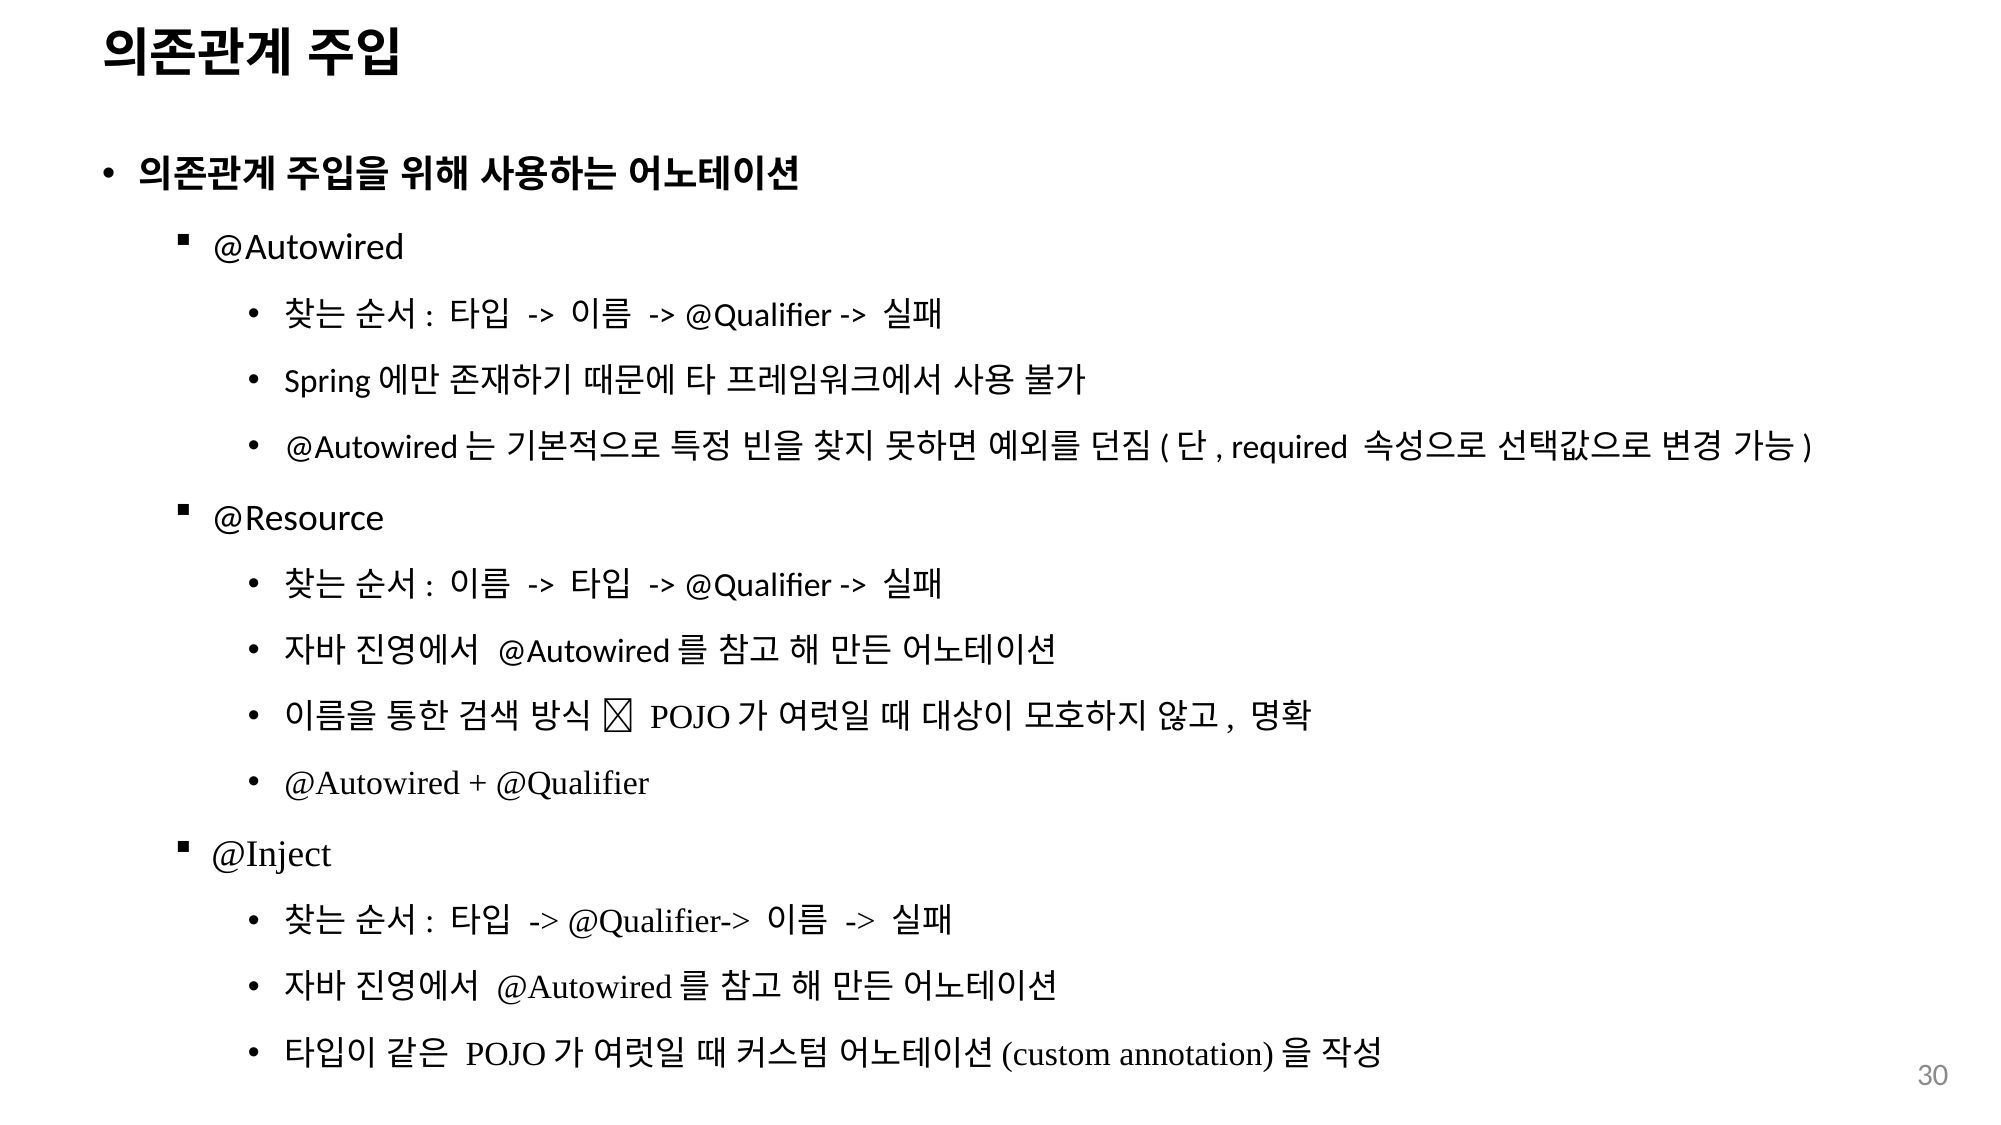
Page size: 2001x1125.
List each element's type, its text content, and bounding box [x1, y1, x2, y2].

list 의존관계 주입을 위해 사용하는 어노테이션 @Autowired 찾는 순서: 타입 -> 이름 -> @Qualifier -> 실패 Spring에만 존재하기 때문에 타 프레임워크에서 사용 불가 @Autowired는 기본적으로 특정 빈을 찾지 못하면 예외를 던짐(단, required 속성으로 선택값으로 변경 가능) @Resource 찾는 순서: 이름 -> 타입 -> @Qualifier -> 실패 자바 진영에서 @Autowired를 참고 해 만든 어노테이션 이름을 통한 검색 방식  POJO가 여럿일 때 대상이 모호하지 않고, 명확 @Autowired + @Qualifier @Inject 찾는 순서: 타입 -> @Qualifier-> 이름 -> 실패 자바 진영에서 @Autowired를 참고 해 만든 어노테이션 타입이 같은 POJO가 여럿일 때 커스텀 어노테이션(custom annotation)을 작성 [87, 124, 1946, 1089]
slide_number 30 [1513, 1042, 1964, 1103]
title 의존관계 주입 [87, 26, 1812, 83]
